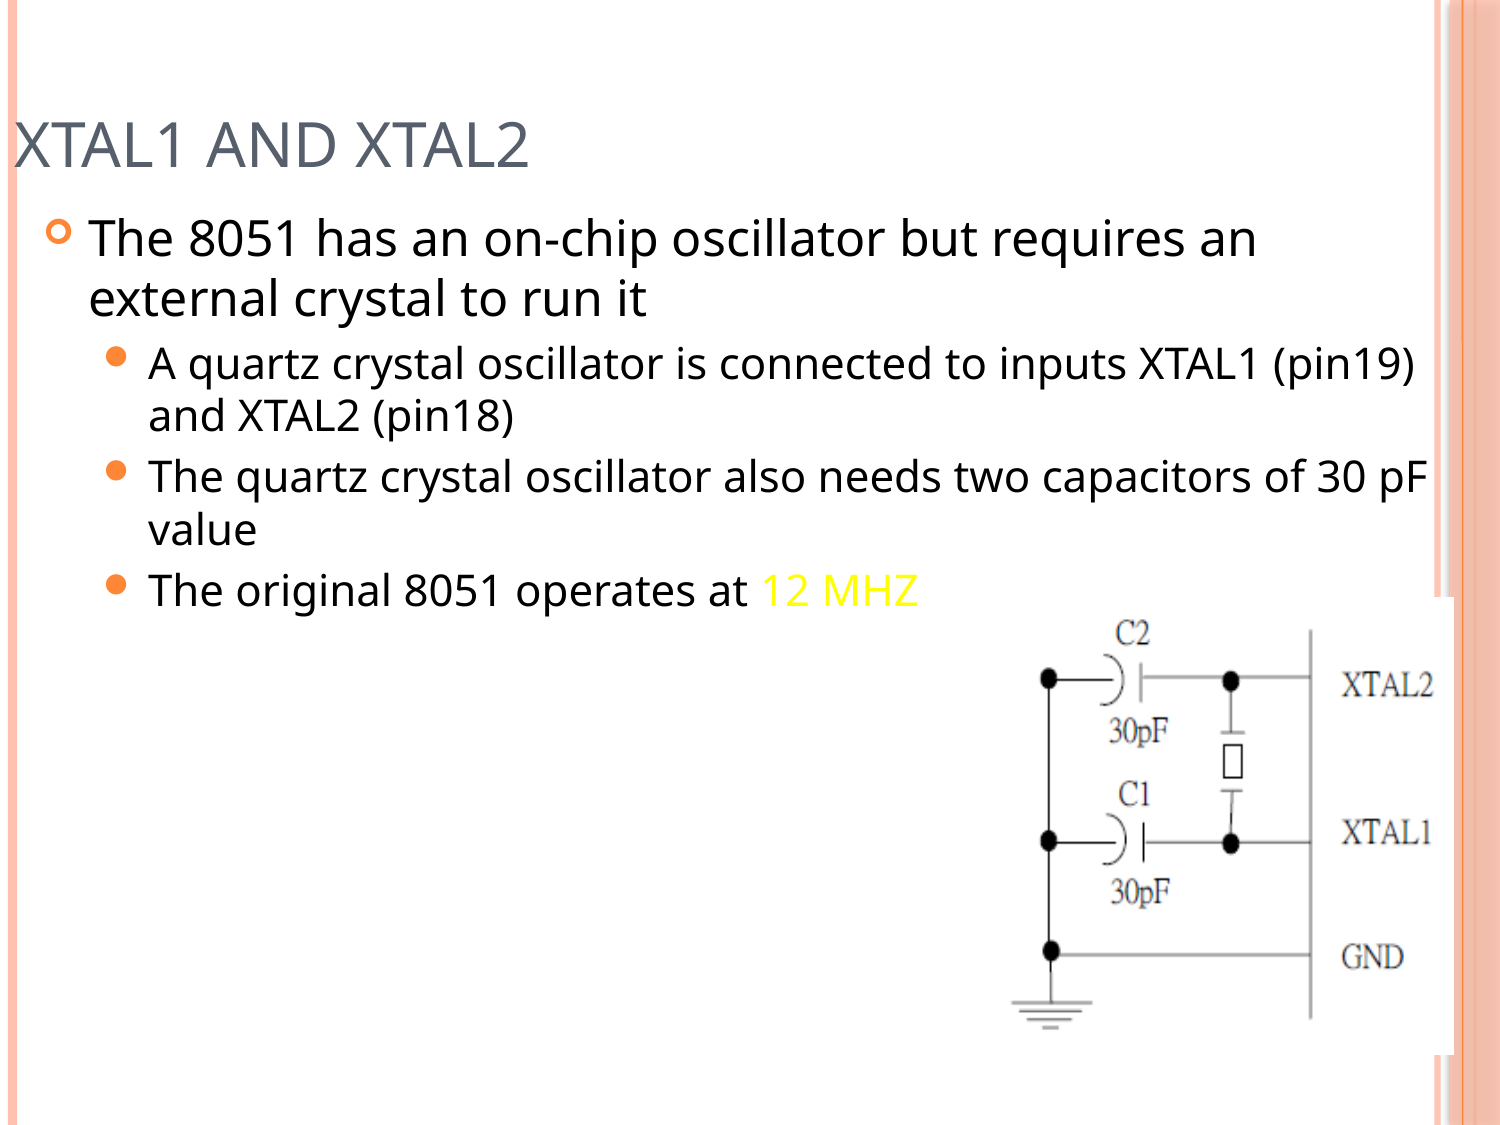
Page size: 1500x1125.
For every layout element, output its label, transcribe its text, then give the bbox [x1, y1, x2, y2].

list The 8051 has an on-chip oscillator but requires an external crystal to run it A quartz crystal oscillator is connected to inputs XTAL1 (pin19) and XTAL2 (pin18) The quartz crystal oscillator also needs two capacitors of 30 pF value The original 8051 operates at 12 MHZ [28, 199, 1470, 633]
title XTAL1 and XTAL2 [0, 0, 1500, 188]
picture [983, 597, 1454, 1056]
